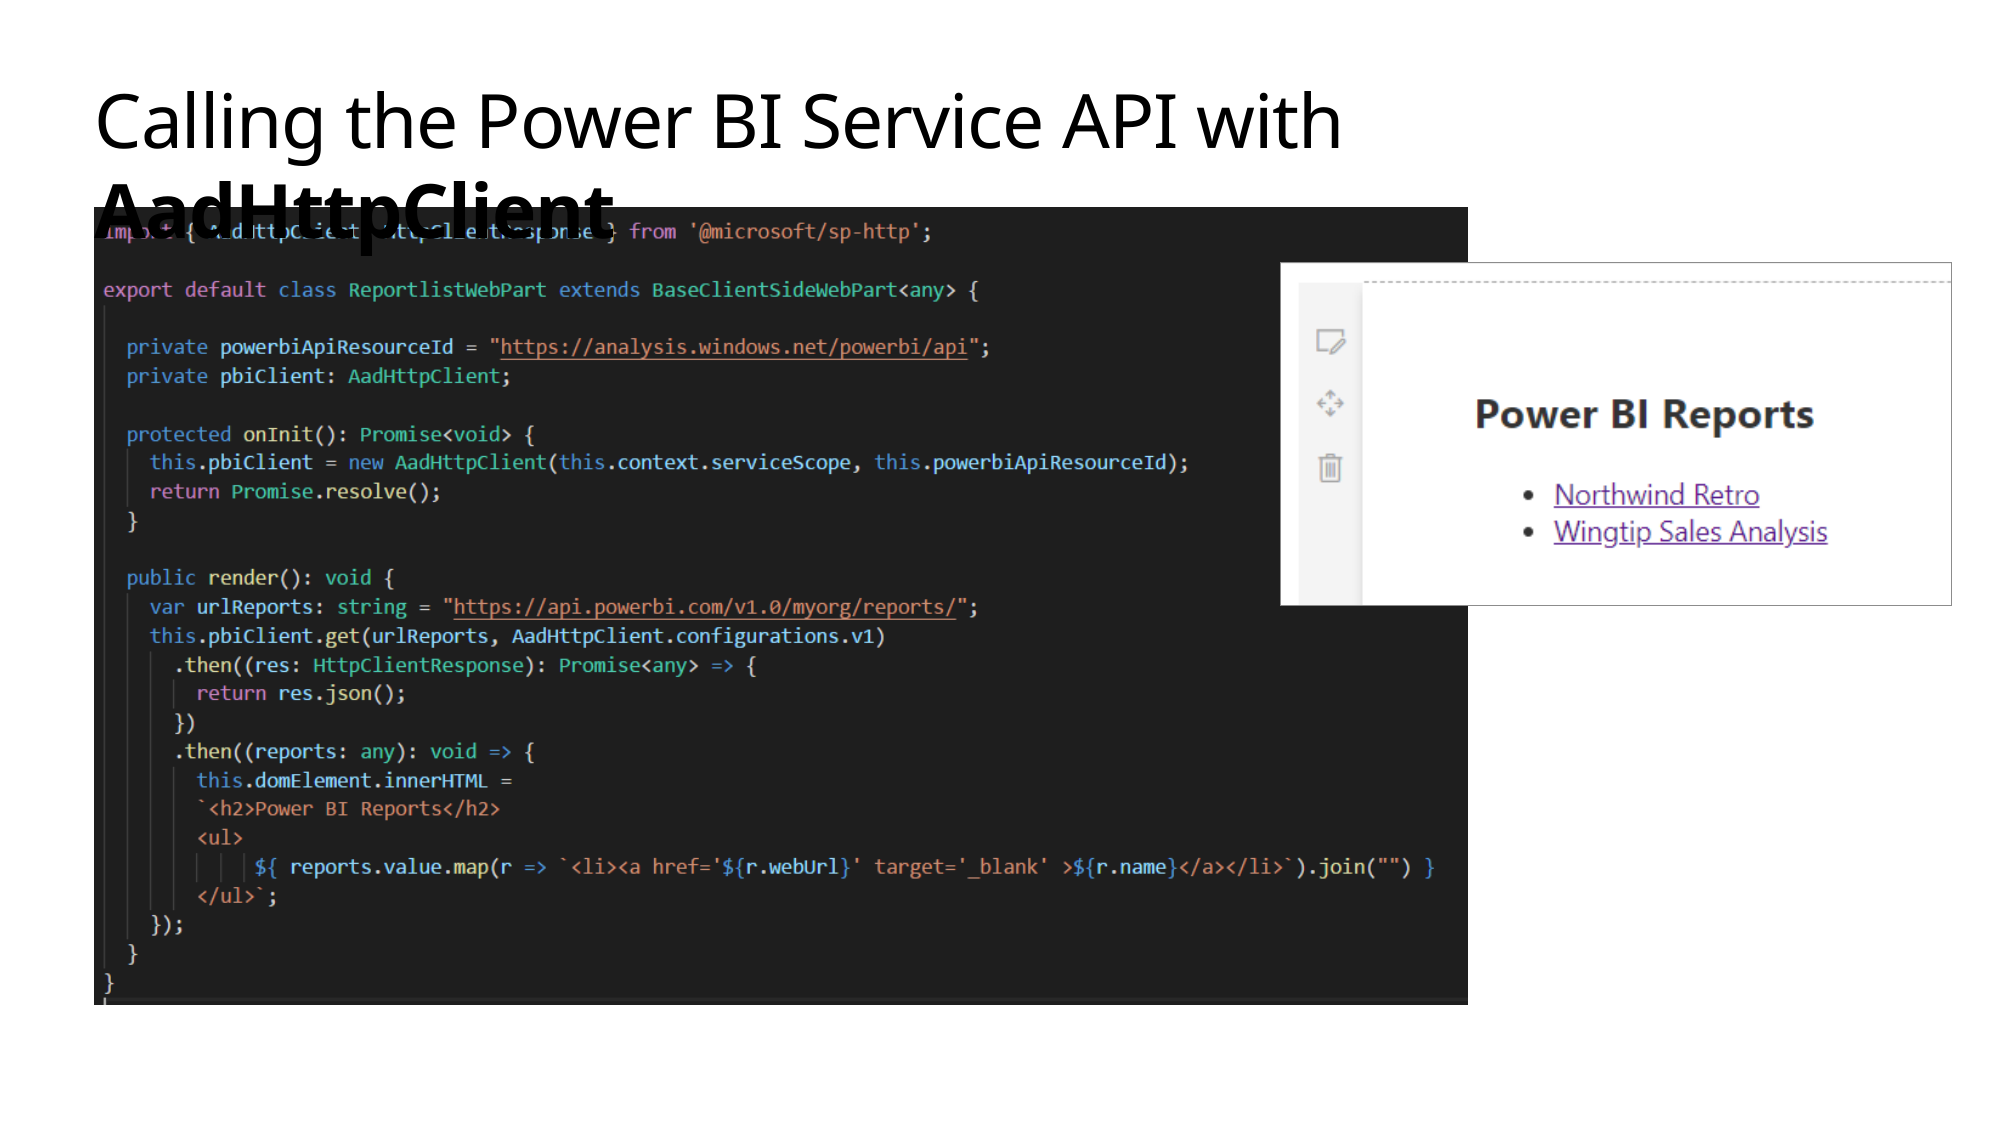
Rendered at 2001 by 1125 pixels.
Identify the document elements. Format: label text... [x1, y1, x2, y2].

title Calling the Power BI Service API with AadHttpClient [94, 73, 1867, 165]
picture [94, 206, 1952, 1005]
